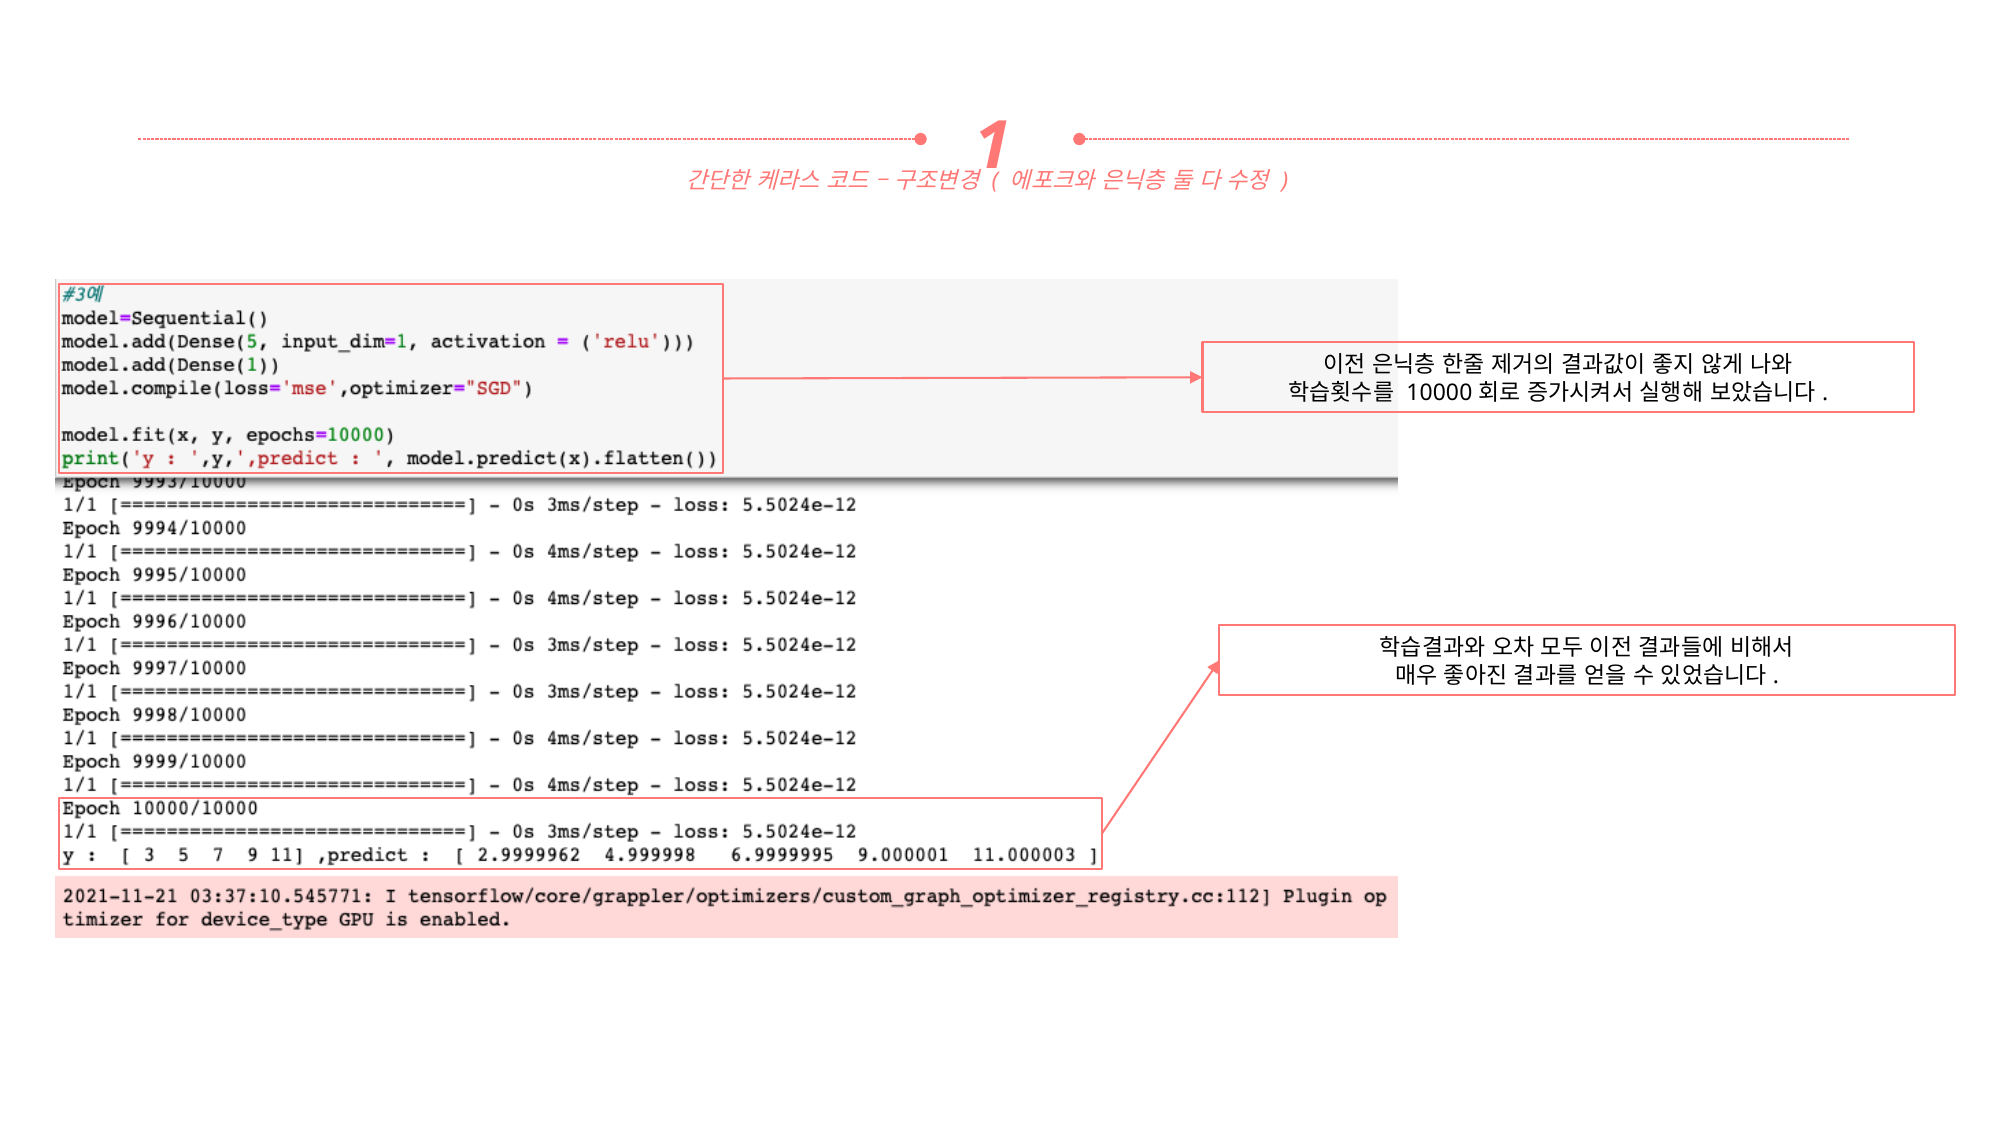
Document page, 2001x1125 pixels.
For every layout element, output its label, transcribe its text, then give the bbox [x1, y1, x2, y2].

text_box 1 [606, 54, 1380, 157]
text_box 간단한 케라스 코드 – 구조변경 ( 에포크와 은닉층 둘 다 수정 ) [125, 157, 1850, 201]
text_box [1101, 660, 1220, 834]
text_box 이전 은닉층 한줄 제거의 결과값이 좋지 않게 나와 학습횟수를 10000회로 증가시켜서 실행해 보았습니다. [1398, 342, 1915, 413]
text_box 학습결과와 오차 모두 이전 결과들에 비해서 매우 좋아진 결과를 얻을 수 있었습니다. [1398, 625, 1955, 696]
picture [55, 279, 1398, 938]
